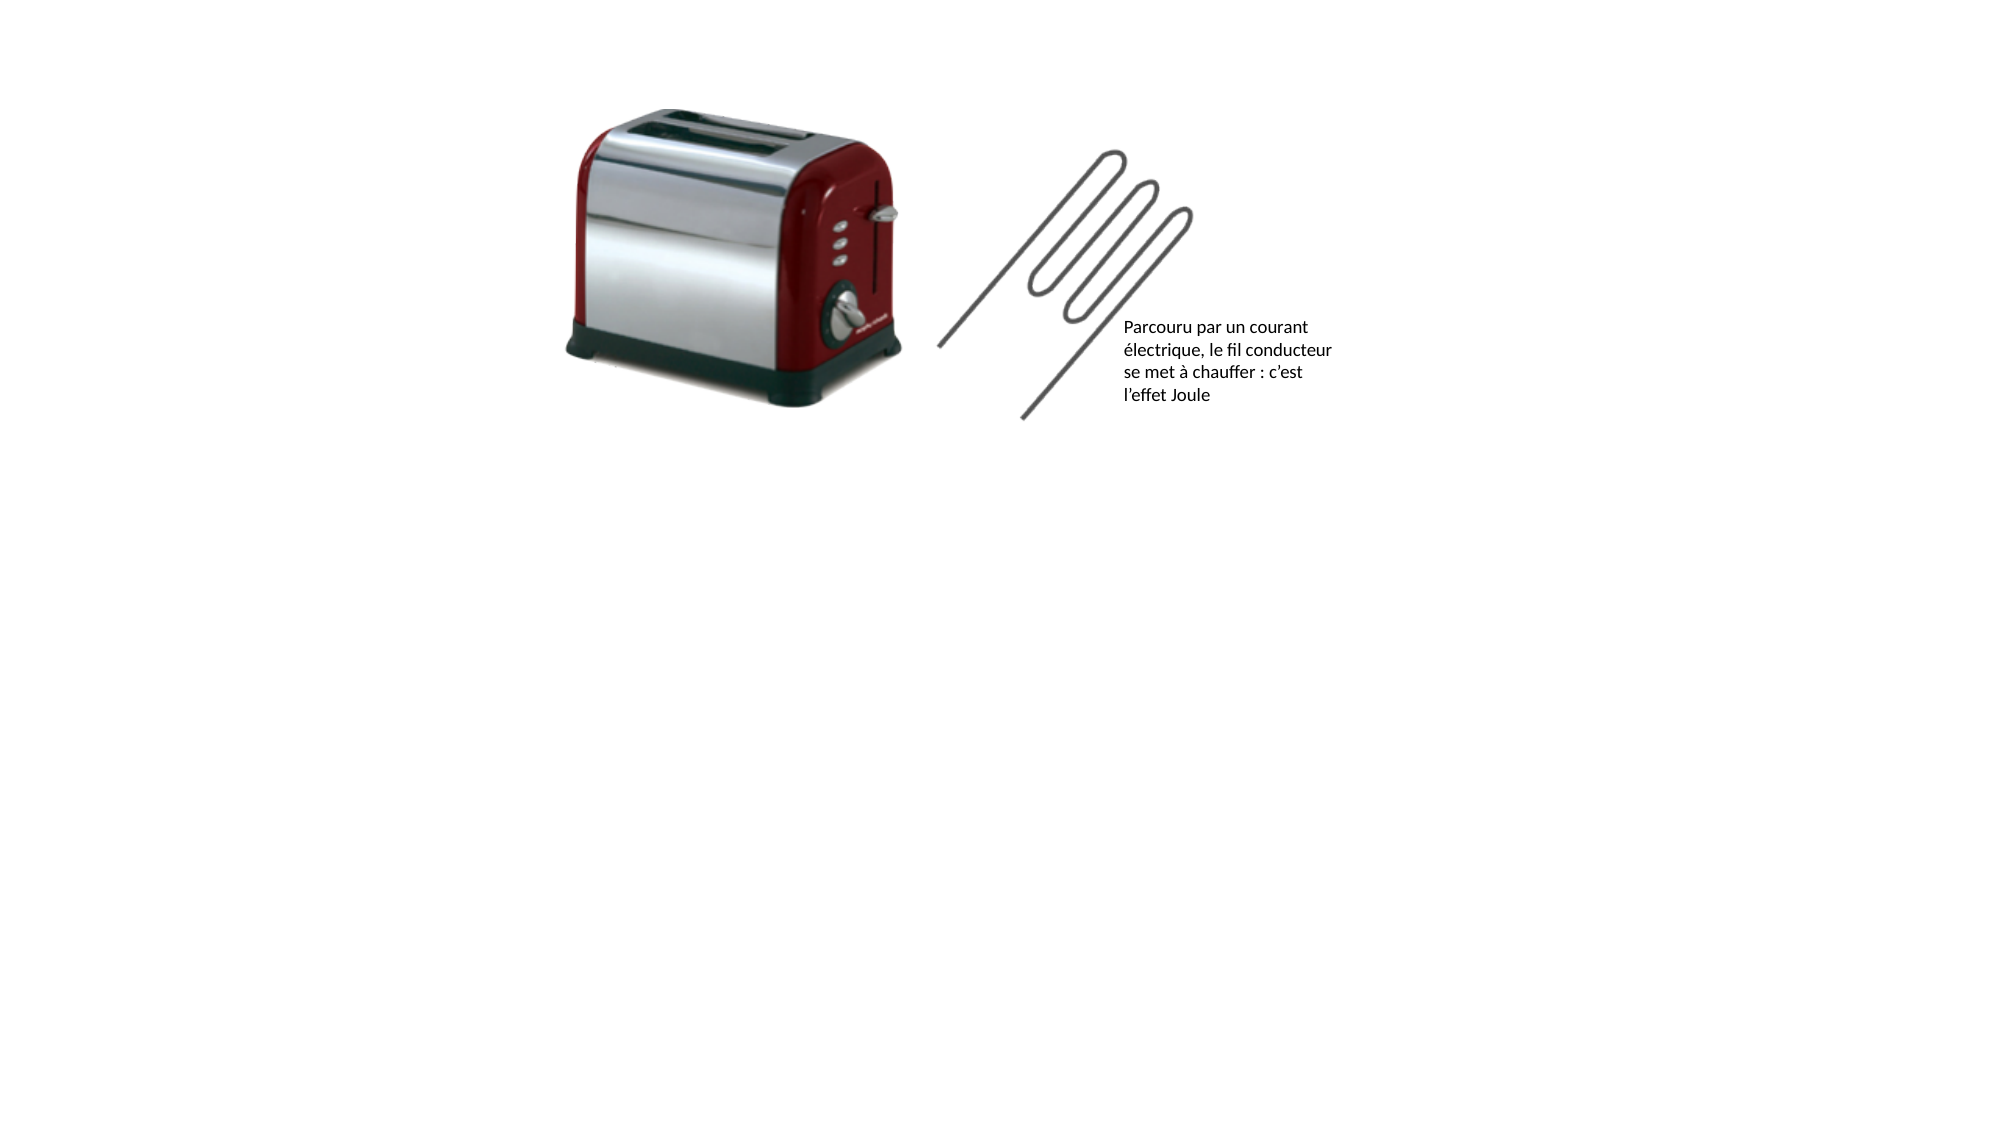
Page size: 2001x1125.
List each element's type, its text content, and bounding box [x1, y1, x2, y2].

text_box Parcouru par un courant électrique, le fil conducteur se met à chauffer : c’est l’effet Joule [1236, 307, 1362, 413]
picture [552, 109, 1236, 433]
